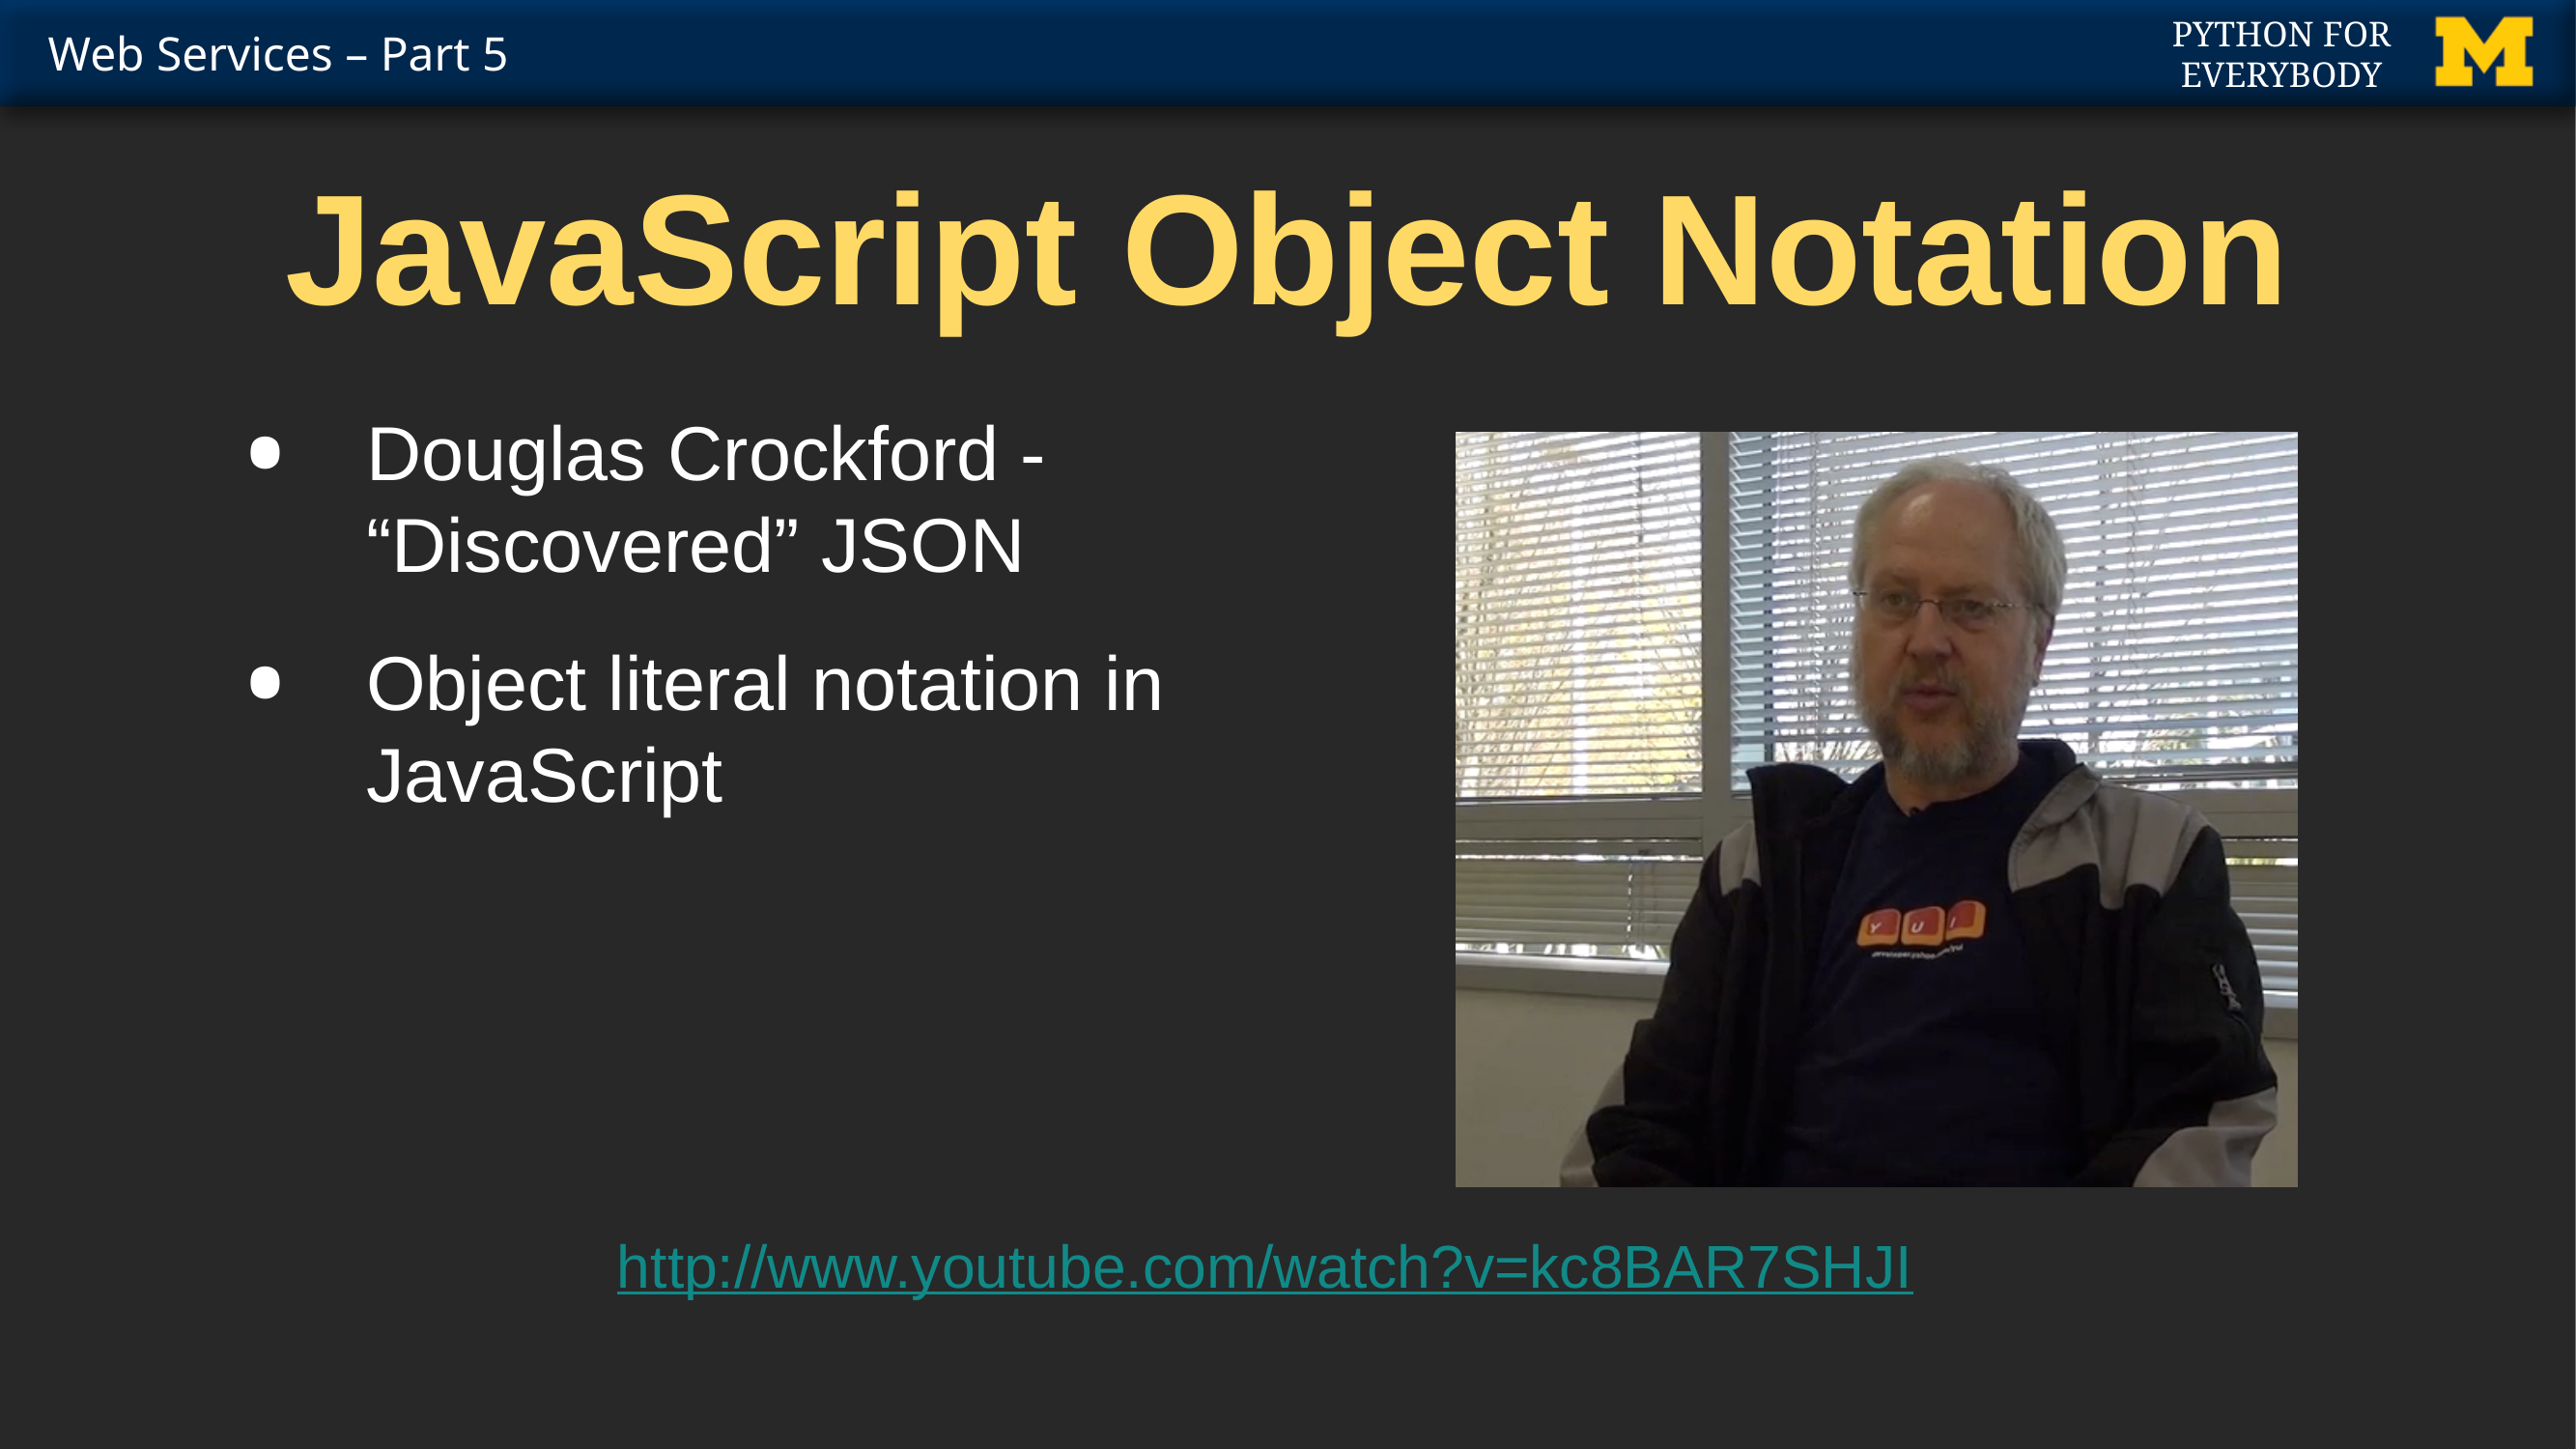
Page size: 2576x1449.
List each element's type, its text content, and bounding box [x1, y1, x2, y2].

text_box http://www.youtube.com/watch?v=kc8BAR7SHJI [365, 1211, 2166, 1317]
title JavaScript Object Notation [99, 143, 2476, 342]
list Douglas Crockford - “Discovered” JSON Object literal notation in JavaScript [183, 158, 1508, 1063]
picture [0, 0, 2576, 1449]
